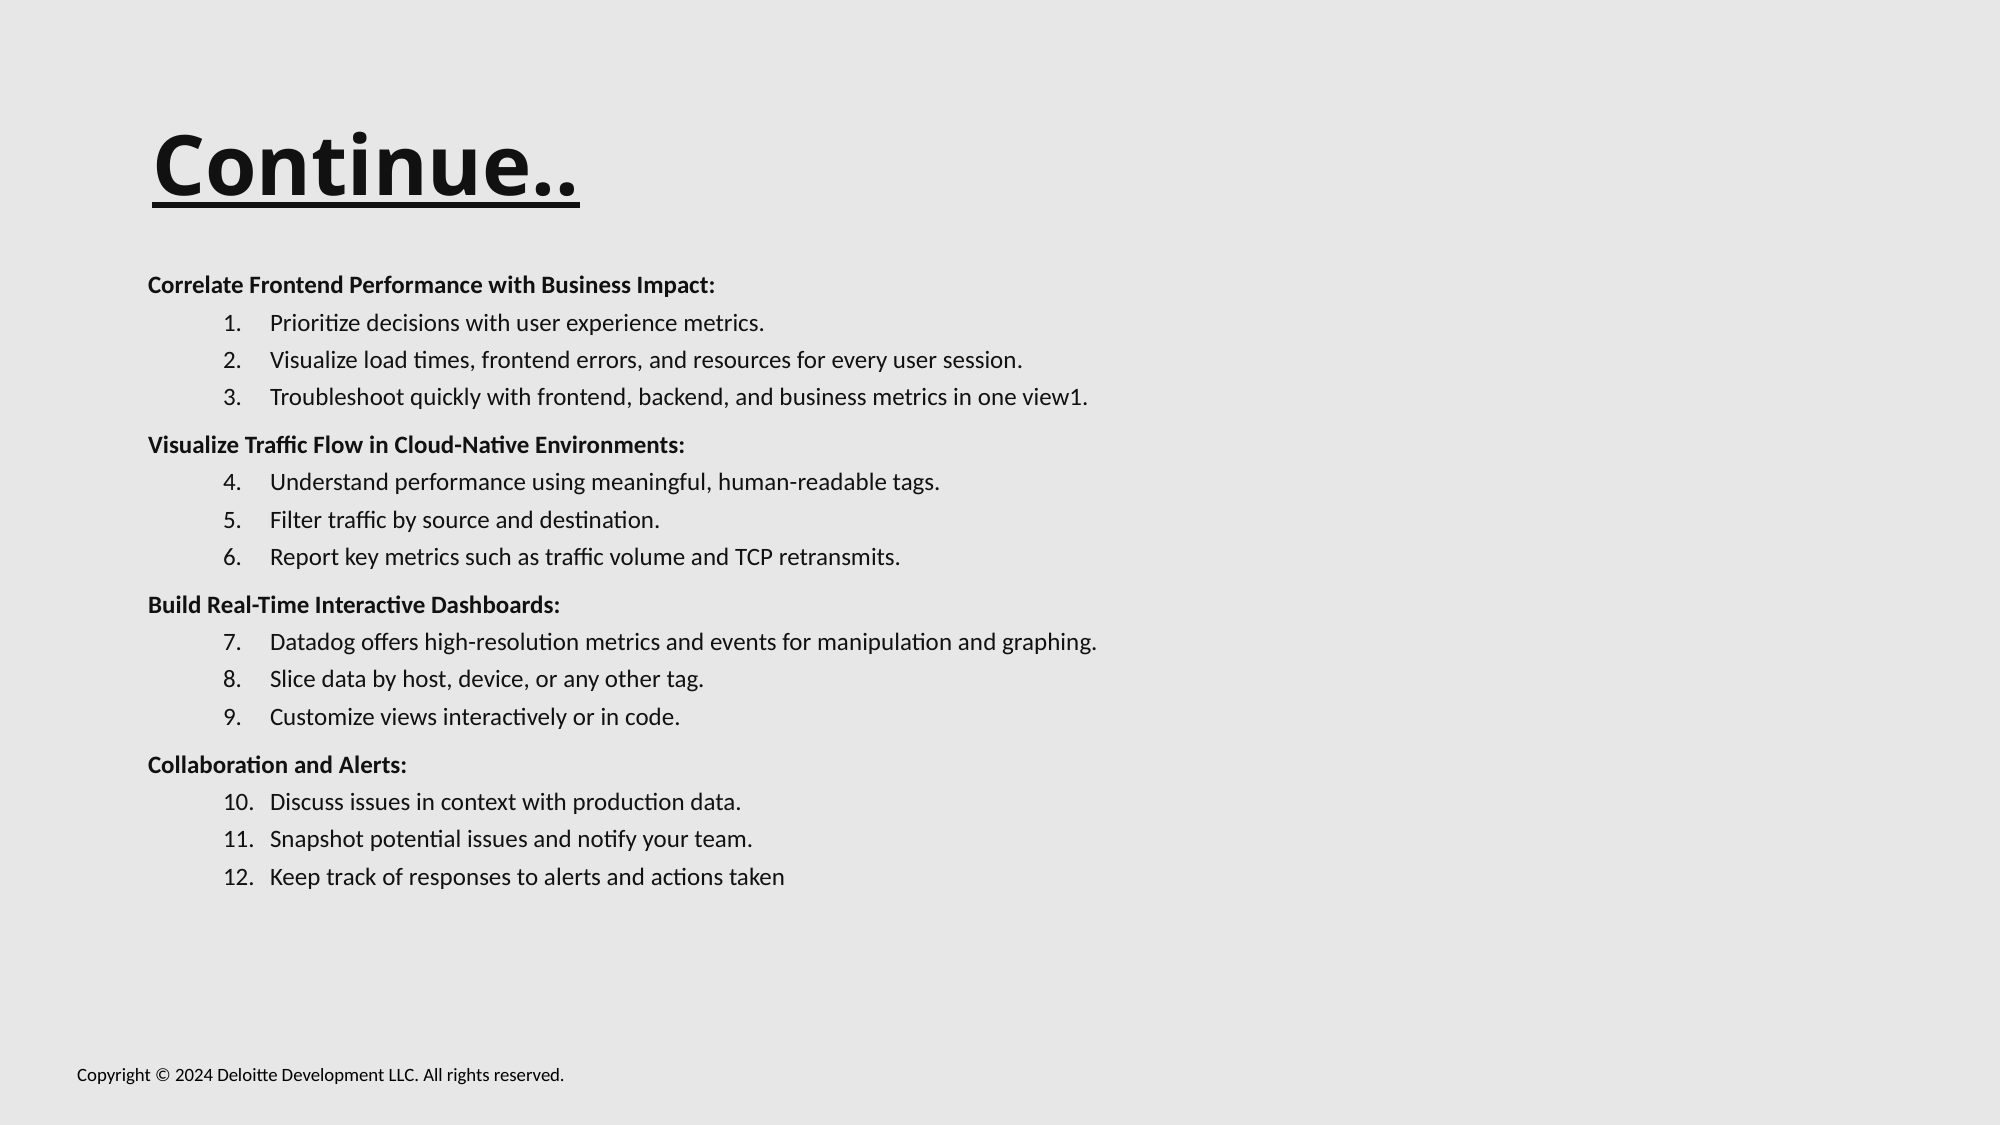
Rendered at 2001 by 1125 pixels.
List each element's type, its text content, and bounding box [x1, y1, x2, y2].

list Correlate Frontend Performance with Business Impact: Prioritize decisions with user experience metrics. Visualize load times, frontend errors, and resources for every user session. Troubleshoot quickly with frontend, backend, and business metrics in one view1. Visualize Traffic Flow in Cloud-Native Environments: Understand performance using meaningful, human-readable tags. Filter traffic by source and destination. Report key metrics such as traffic volume and TCP retransmits. Build Real-Time Interactive Dashboards: Datadog offers high-resolution metrics and events for manipulation and graphing. Slice data by host, device, or any other tag. Customize views interactively or in code. Collaboration and Alerts: Discuss issues in context with production data. Snapshot potential issues and notify your team. Keep track of responses to alerts and actions taken [133, 264, 1859, 1029]
title Continue.. [137, 59, 1863, 278]
